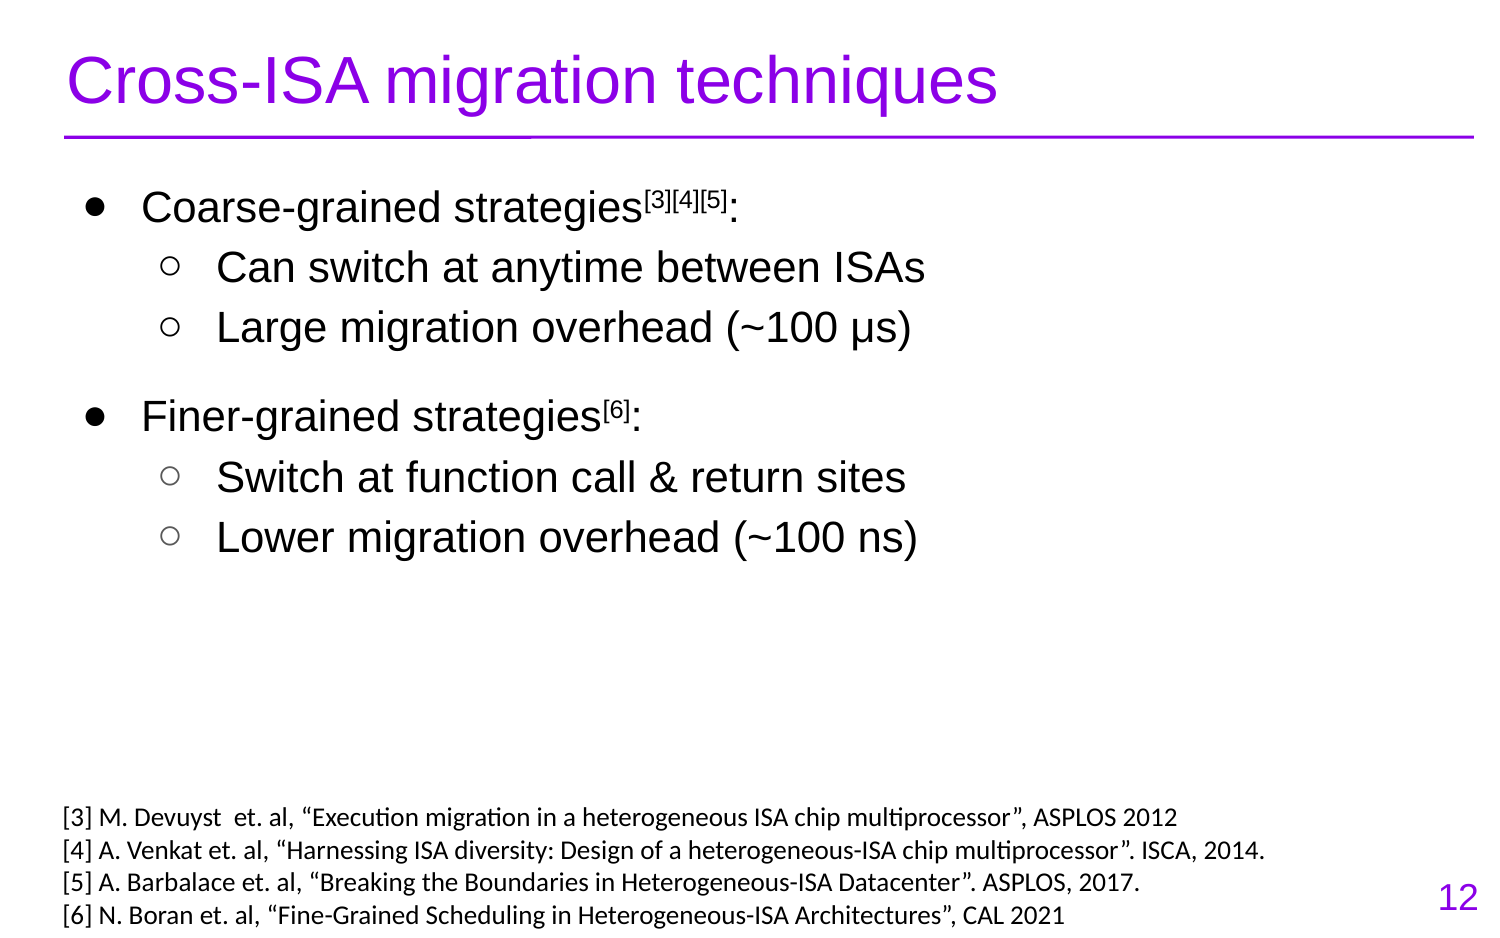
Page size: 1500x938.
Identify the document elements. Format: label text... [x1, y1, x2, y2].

text_box [3] M. Devuyst et. al, “Execution migration in a heterogeneous ISA chip multiprocessor”, ASPLOS 2012 [4] A. Venkat et. al, “Harnessing ISA diversity: Design of a heterogeneous-ISA chip multiprocessor”. ISCA, 2014. [5] A. Barbalace et. al, “Breaking the Boundaries in Heterogeneous-ISA Datacenter”. ASPLOS, 2017. [6] N. Boran et. al, “Fine-Grained Scheduling in Heterogeneous-ISA Architectures”, CAL 2021 [51, 794, 1449, 936]
slide_number 12 [1449, 859, 1494, 932]
title Cross-ISA migration techniques [51, 22, 1449, 127]
text_box Coarse-grained strategies[3][4][5]: Can switch at anytime between ISAs Large migration overhead (~100 μs) Finer-grained strategies[6]: Switch at function call & return sites Lower migration overhead (~100 ns) [51, 155, 1474, 859]
